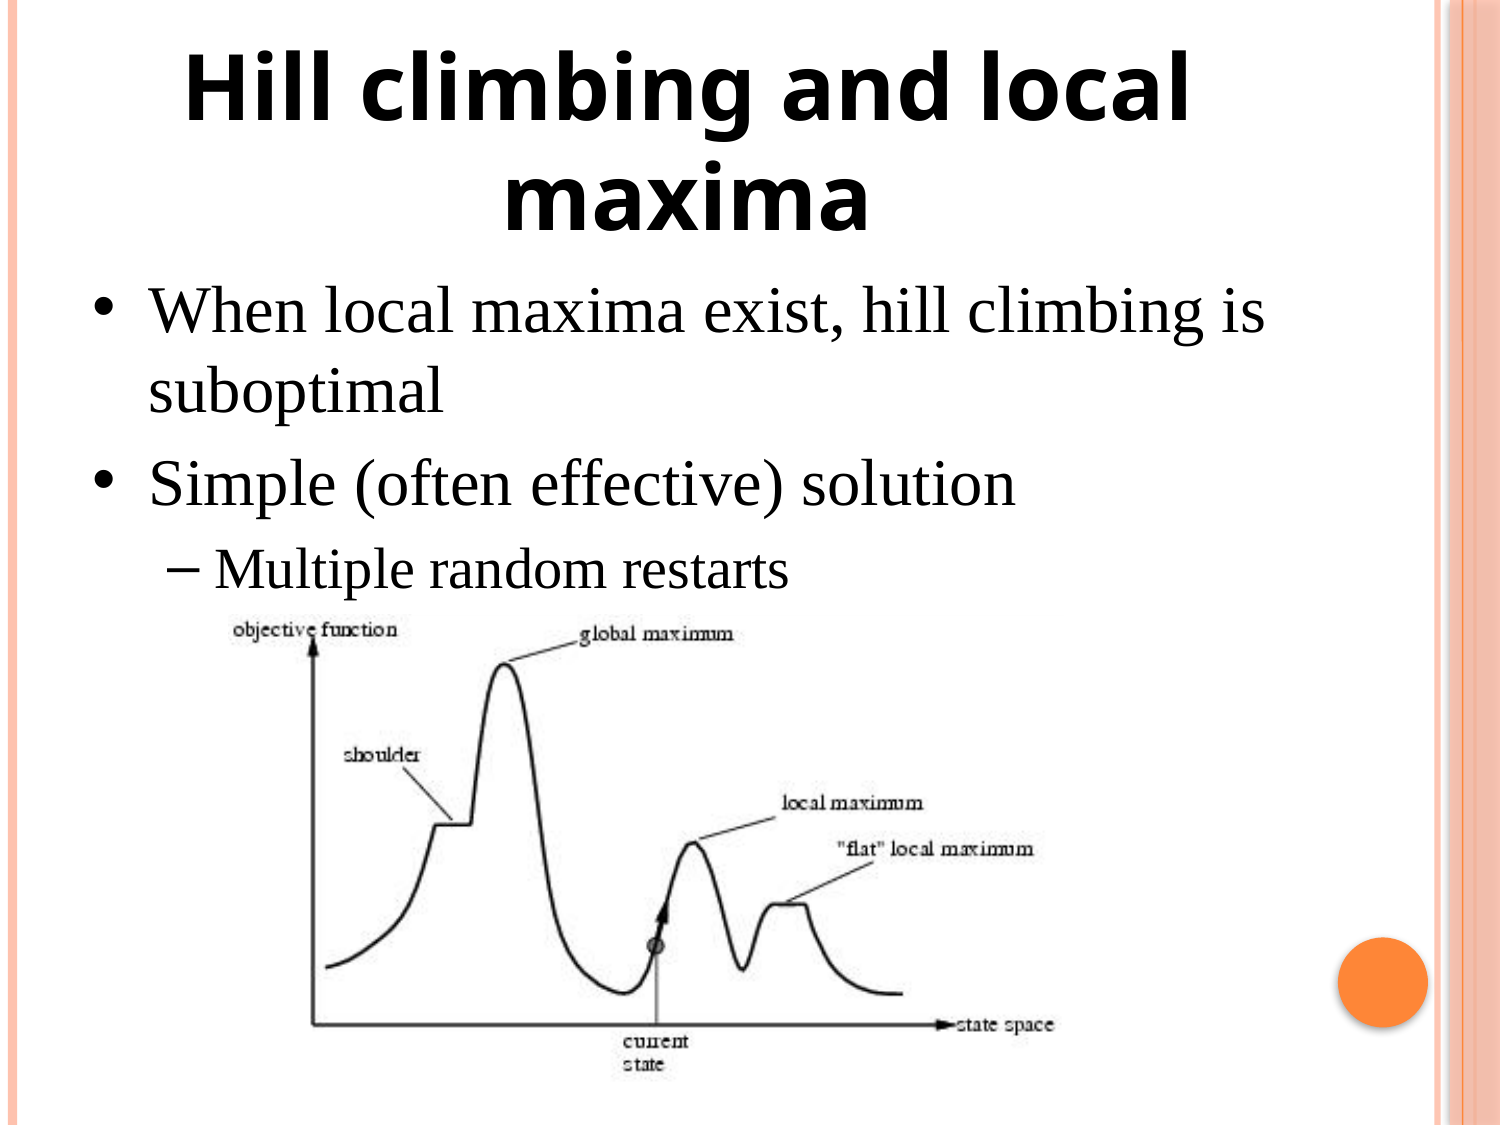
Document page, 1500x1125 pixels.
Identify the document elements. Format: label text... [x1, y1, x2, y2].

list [227, 613, 1065, 1084]
title Hill climbing and local maxima [75, 45, 1300, 233]
list When local maxima exist, hill climbing is suboptimal Simple (often effective) solution Multiple random restarts [77, 258, 1428, 1001]
